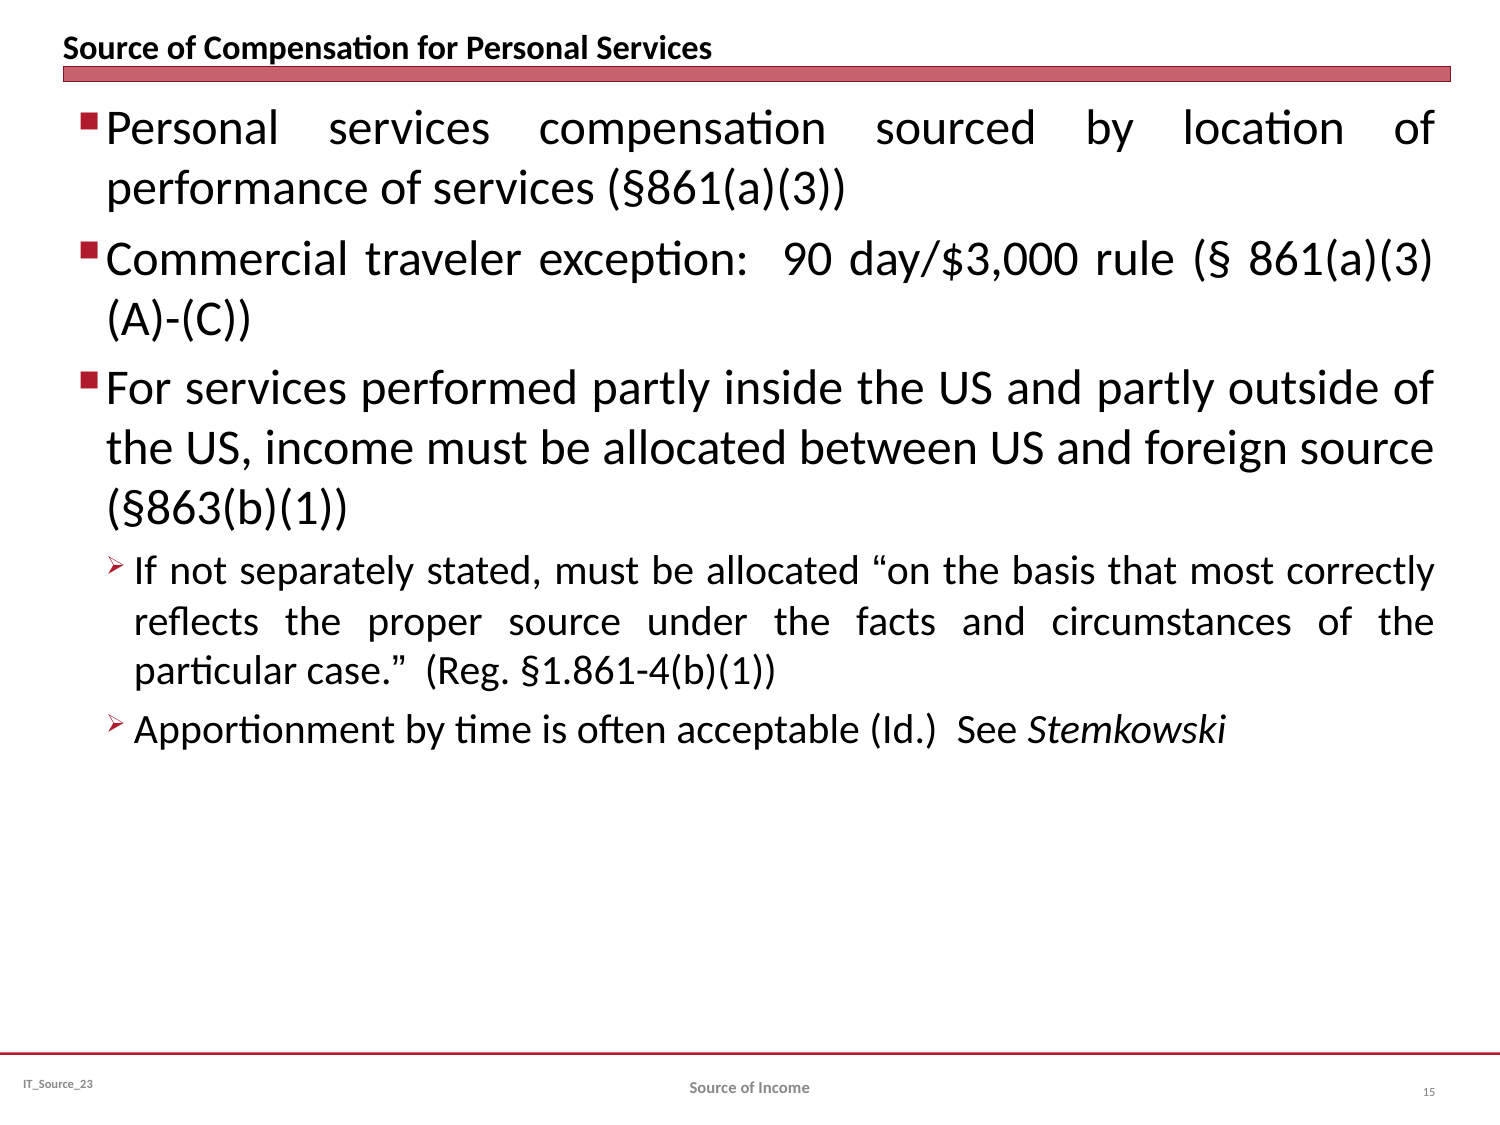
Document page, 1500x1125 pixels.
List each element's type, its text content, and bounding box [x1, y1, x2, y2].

title Source of Compensation for Personal Services [62, 6, 1451, 67]
footer Source of Income [512, 1056, 988, 1117]
slide_number 15 [1375, 1061, 1451, 1122]
list Personal services compensation sourced by location of performance of services (§861(a)(3)) Commercial traveler exception: 90 day/$3,000 rule (§ 861(a)(3)(A)-(C)) For services performed partly inside the US and partly outside of the US, income must be allocated between US and foreign source (§863(b)(1)) If not separately stated, must be allocated “on the basis that most correctly reflects the proper source under the facts and circumstances of the particular case.” (Reg. §1.861-4(b)(1)) Apportionment by time is often acceptable (Id.) See Stemkowski [63, 87, 1451, 1041]
